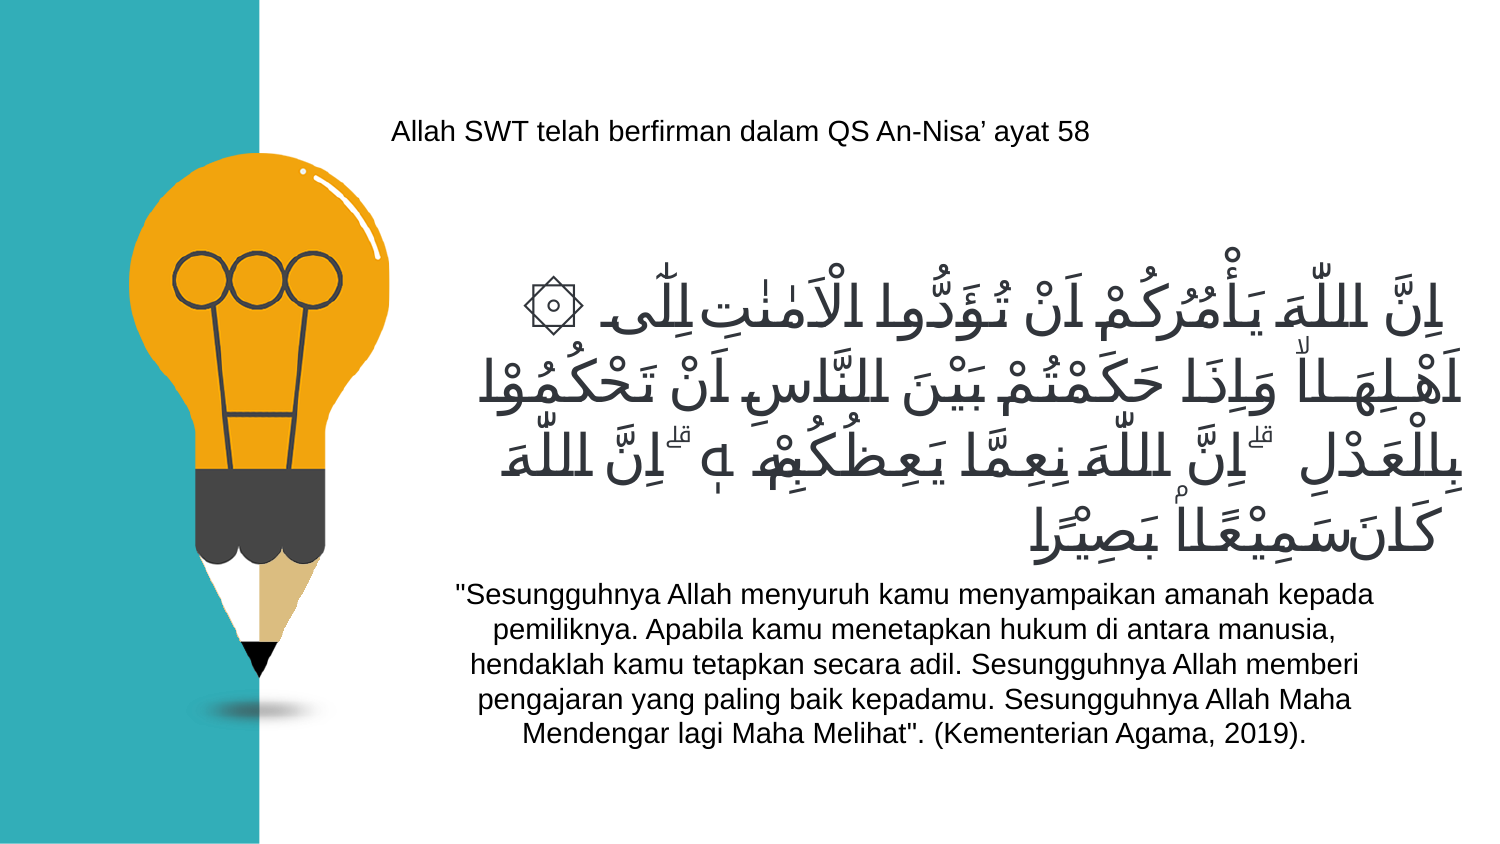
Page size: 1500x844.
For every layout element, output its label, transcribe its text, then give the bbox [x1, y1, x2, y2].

text_box Allah SWT telah berfirman dalam QS An-Nisa’ ayat 58 [376, 82, 1458, 177]
text_box ۞ اِنَّ اللّٰهَ يَأْمُرُكُمْ اَنْ تُؤَدُّوا الْاَمٰنٰتِ اِلٰٓى اَهْلِهَاۙ وَاِذَا حَكَمْتُمْ بَيْنَ النَّاسِ اَنْ تَحْكُمُوْا بِالْعَدْلِ ۗ اِنَّ اللّٰهَ نِعِمَّا يَعِظُكُمْ بِهٖ ۗ اِنَّ اللّٰهَ كَانَ سَمِيْعًاۢ بَصِيْرًا [291, 256, 1458, 529]
text_box "Sesungguhnya Allah menyuruh kamu menyampaikan amanah kepada pemiliknya. Apabila kamu menetapkan hukum di antara manusia, hendaklah kamu tetapkan secara adil. Sesungguhnya Allah memberi pengajaran yang paling baik kepadamu. Sesungguhnya Allah Maha Mendengar lagi Maha Melihat". (Kementerian Agama, 2019). [407, 567, 1424, 758]
picture [129, 153, 390, 731]
